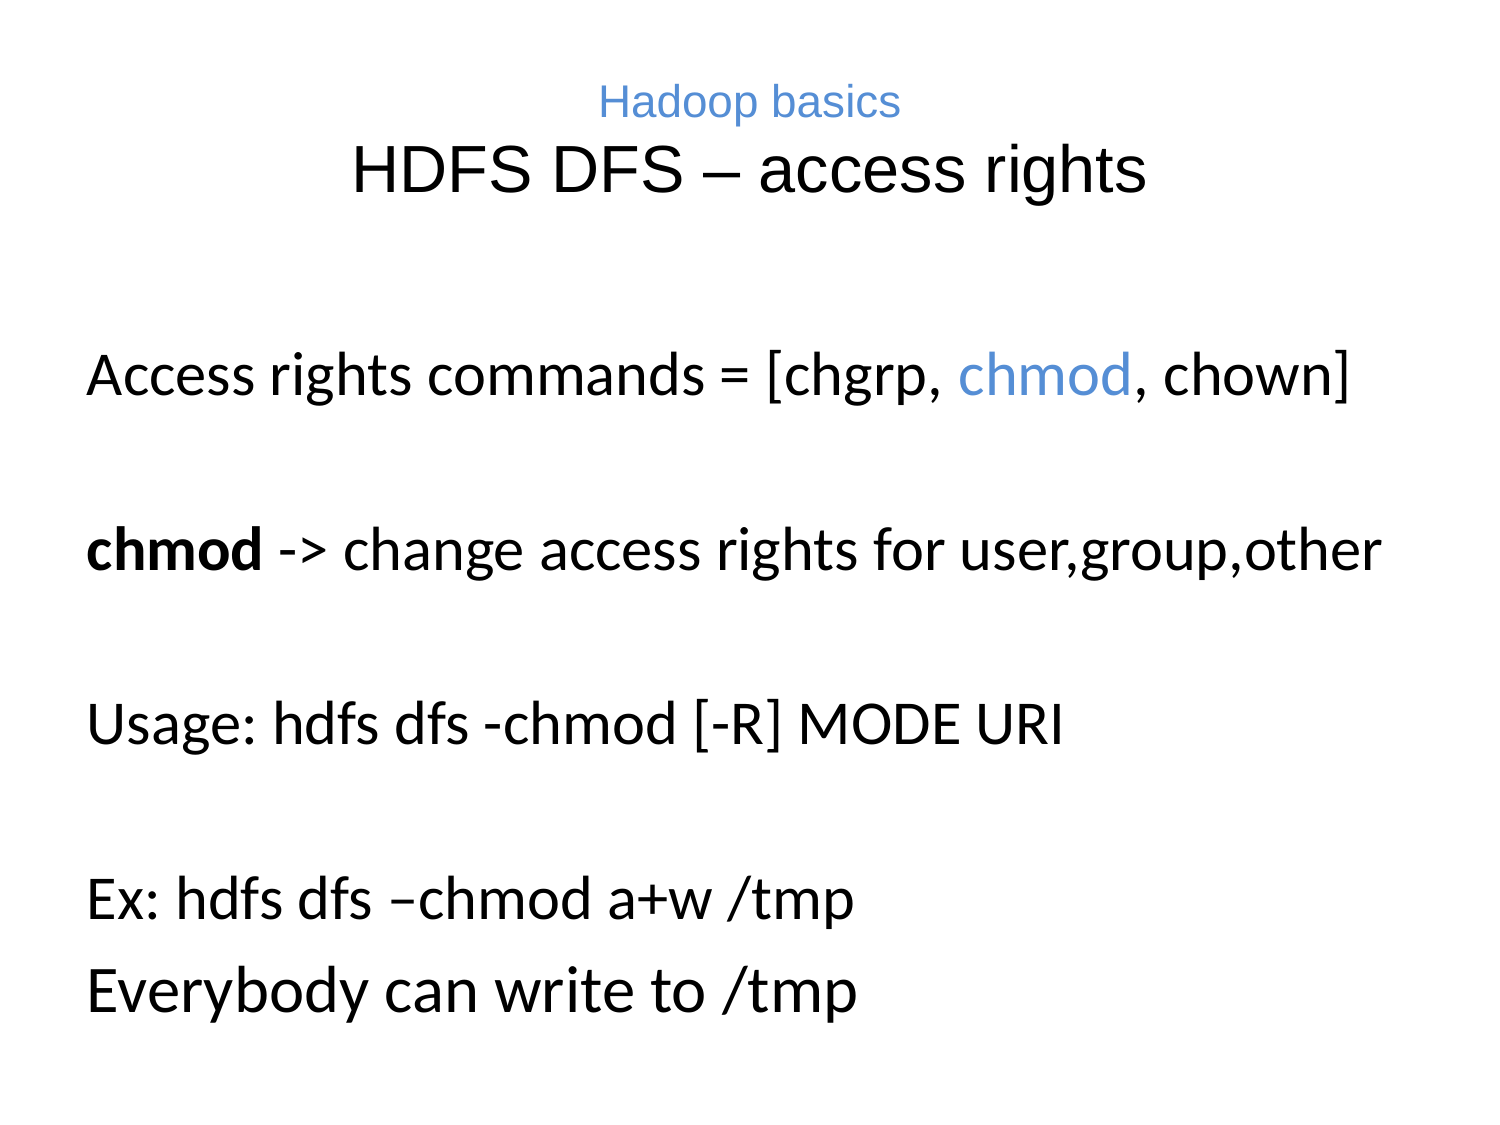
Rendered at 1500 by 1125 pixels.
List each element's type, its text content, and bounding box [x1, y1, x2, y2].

text_box Access rights commands = [chgrp, chmod, chown] chmod -> change access rights for user,group,other Usage: hdfs dfs -chmod [-R] MODE URI Ex: hdfs dfs –chmod a+w /tmp Everybody can write to /tmp [71, 232, 1425, 1104]
title Hadoop basics HDFS DFS – access rights [75, 45, 1425, 232]
